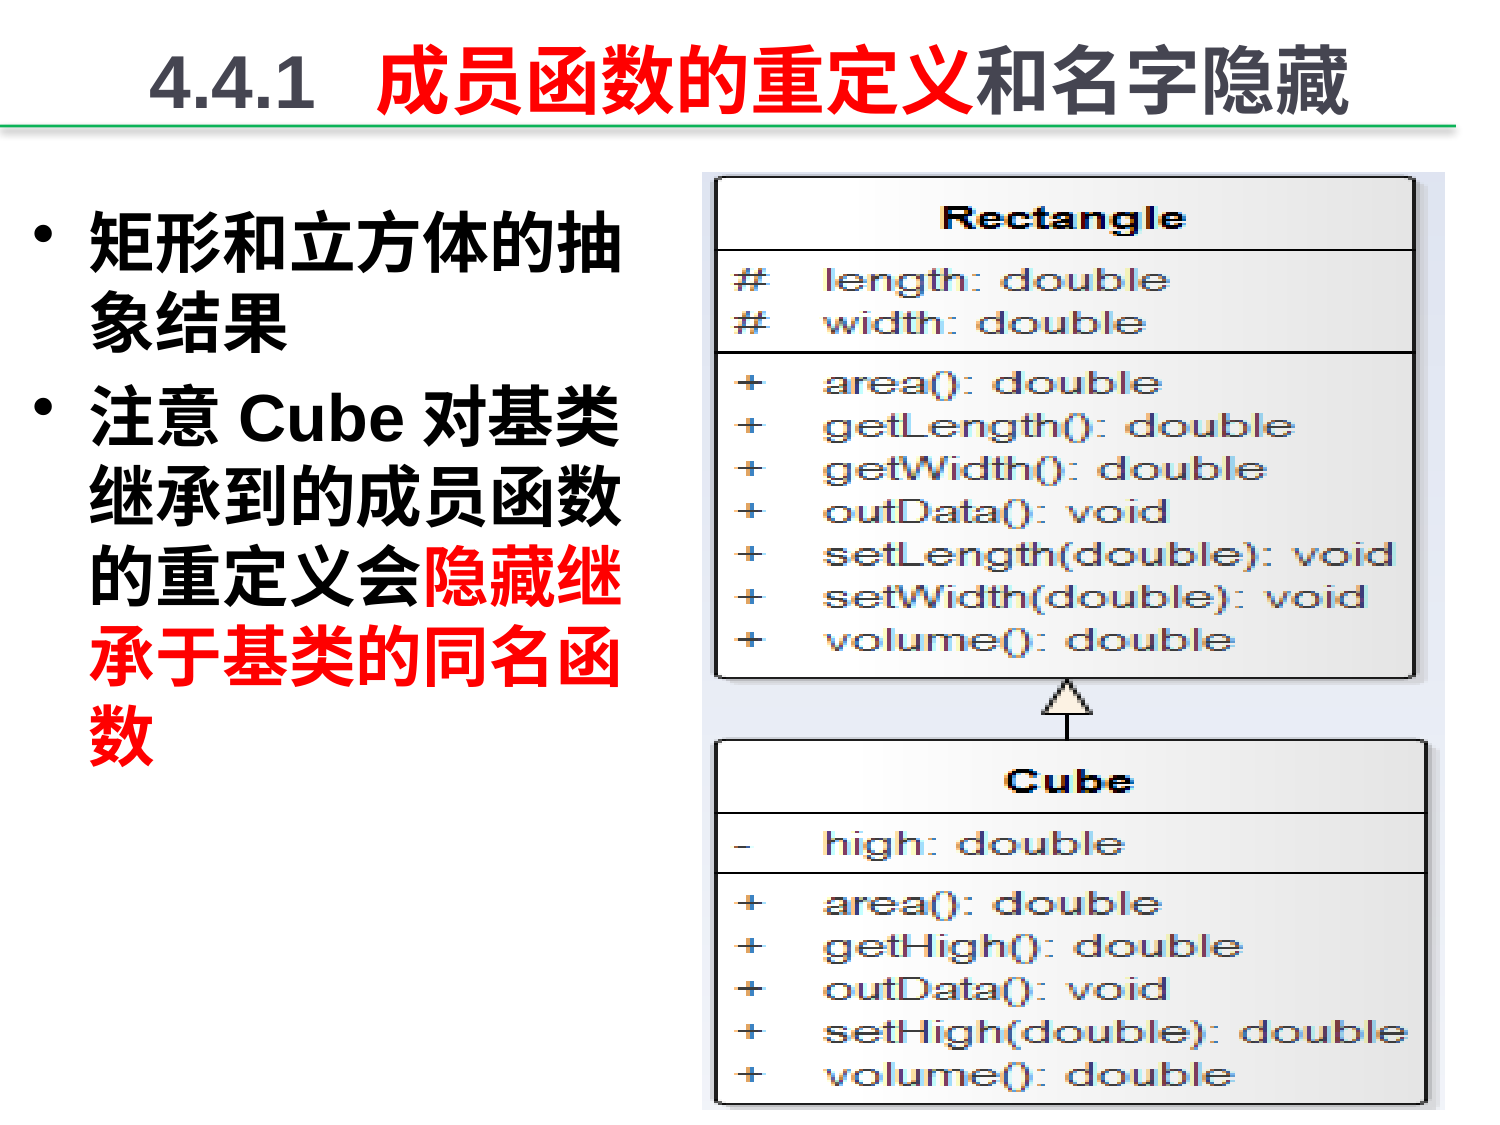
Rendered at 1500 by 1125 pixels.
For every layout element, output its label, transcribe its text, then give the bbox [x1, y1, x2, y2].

title 4.4.1 成员函数的重定义和名字隐藏 [74, 11, 1426, 146]
list 矩形和立方体的抽象结果 注意Cube对基类继承到的成员函数的重定义会隐藏继承于基类的同名函数 [17, 193, 644, 1042]
picture [702, 172, 1446, 1111]
